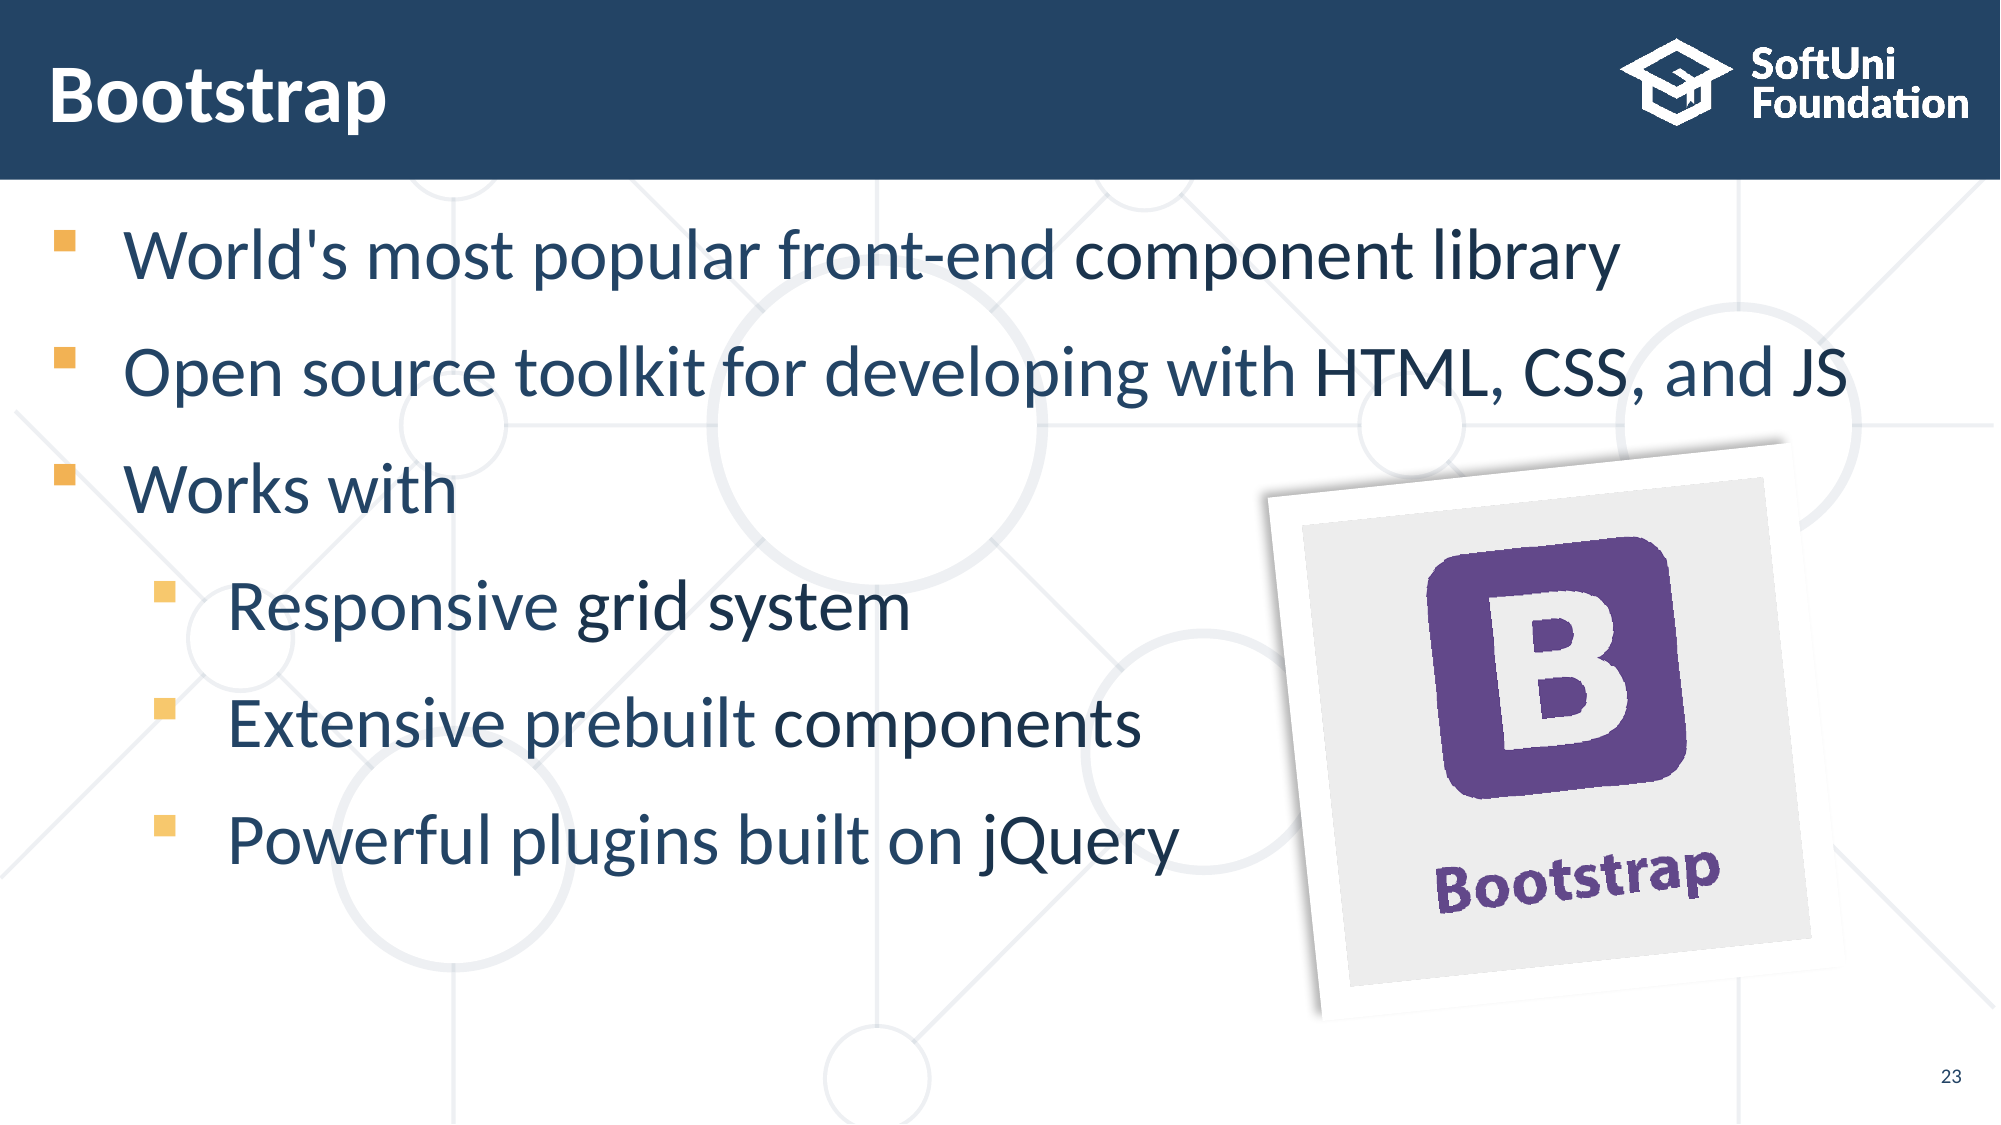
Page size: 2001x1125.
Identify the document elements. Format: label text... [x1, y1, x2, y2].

title Bootstrap [31, 16, 1591, 162]
picture [1619, 38, 1968, 126]
slide_number 23 [1897, 1049, 1968, 1101]
picture [1303, 478, 1811, 986]
list World's most popular front-end component library Open source toolkit for developing with HTML, CSS, and JS Works with Responsive grid system Extensive prebuilt components Powerful plugins built on jQuery [31, 196, 1970, 1050]
